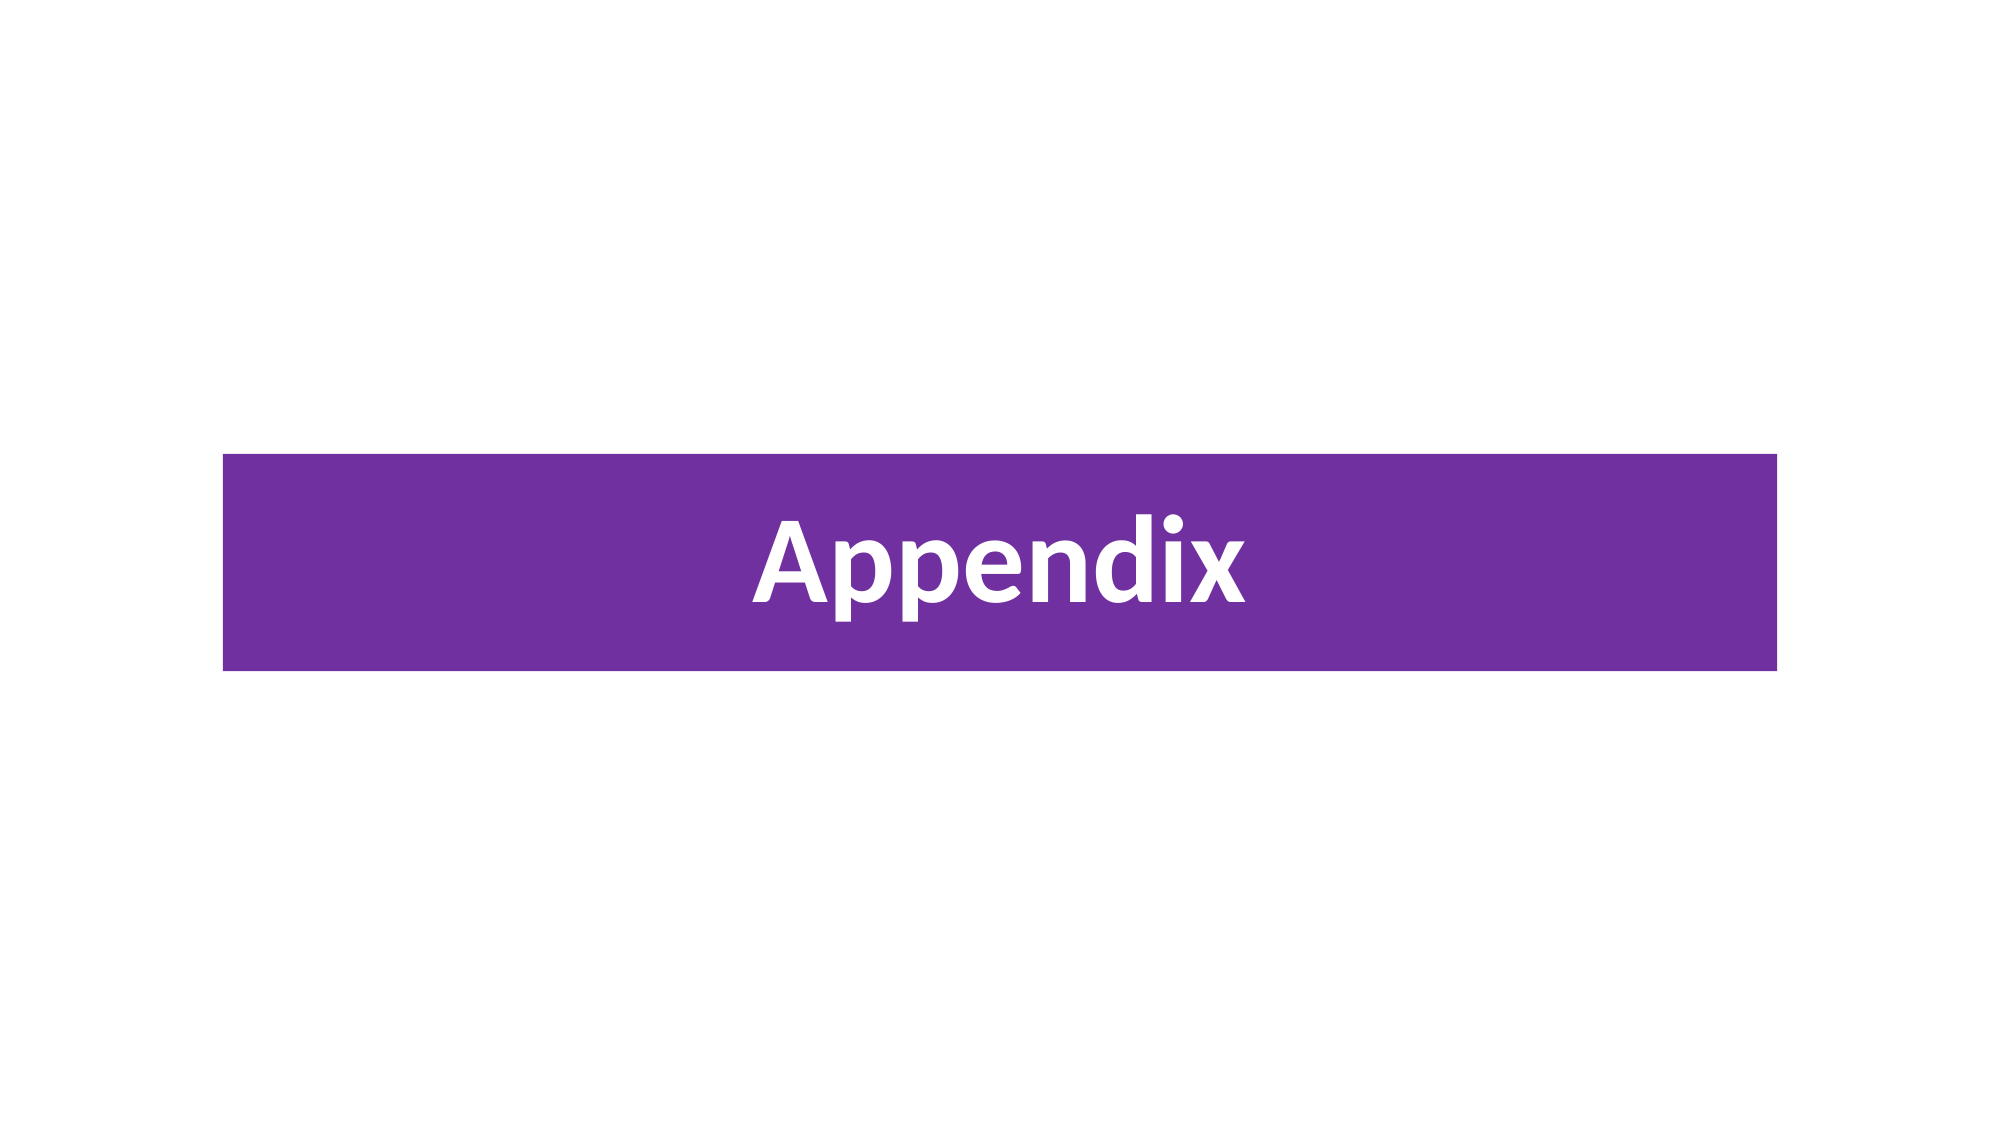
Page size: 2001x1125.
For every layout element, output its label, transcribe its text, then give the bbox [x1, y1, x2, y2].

title Appendix [222, 453, 1778, 672]
